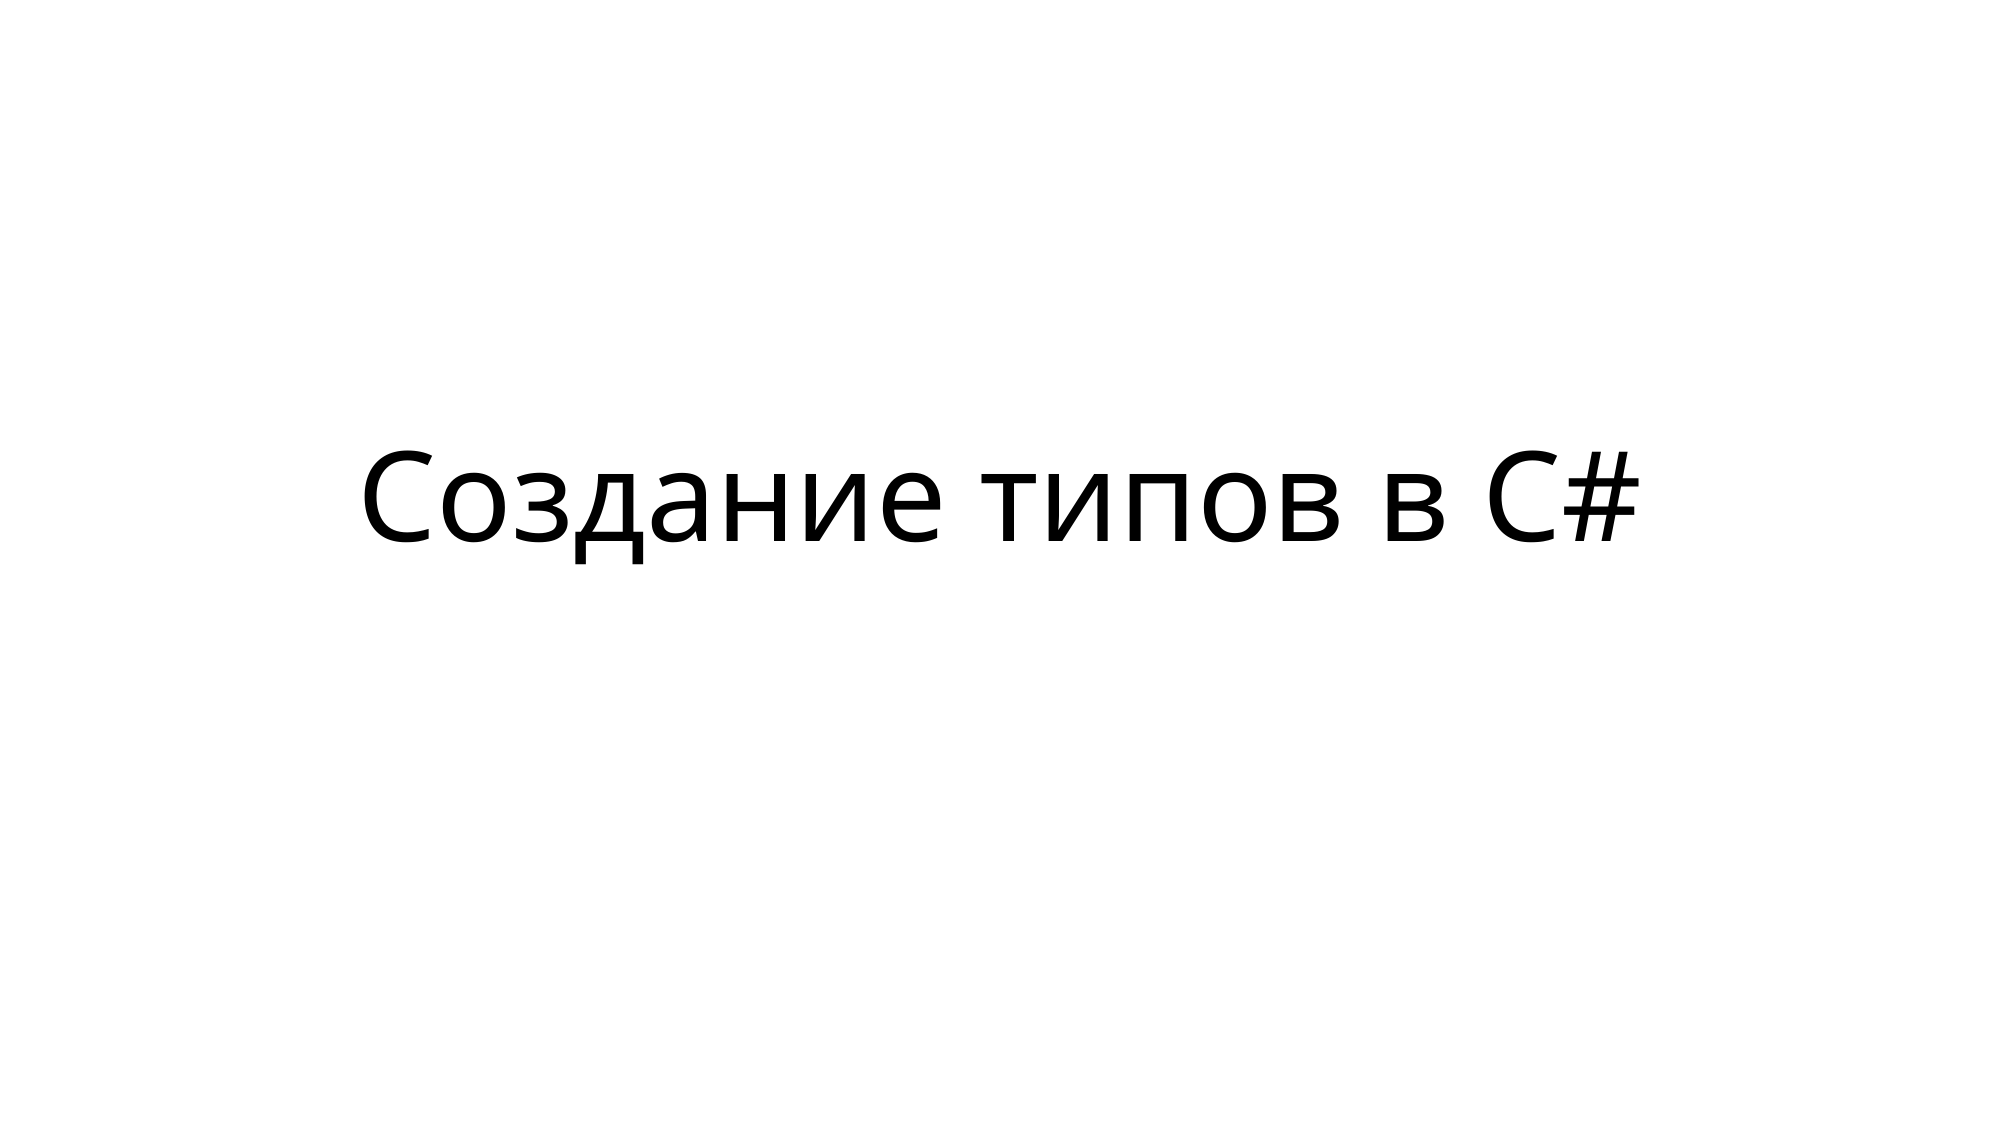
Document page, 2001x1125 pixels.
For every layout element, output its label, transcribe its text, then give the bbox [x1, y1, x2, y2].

title Создание типов в C# [249, 184, 1750, 576]
